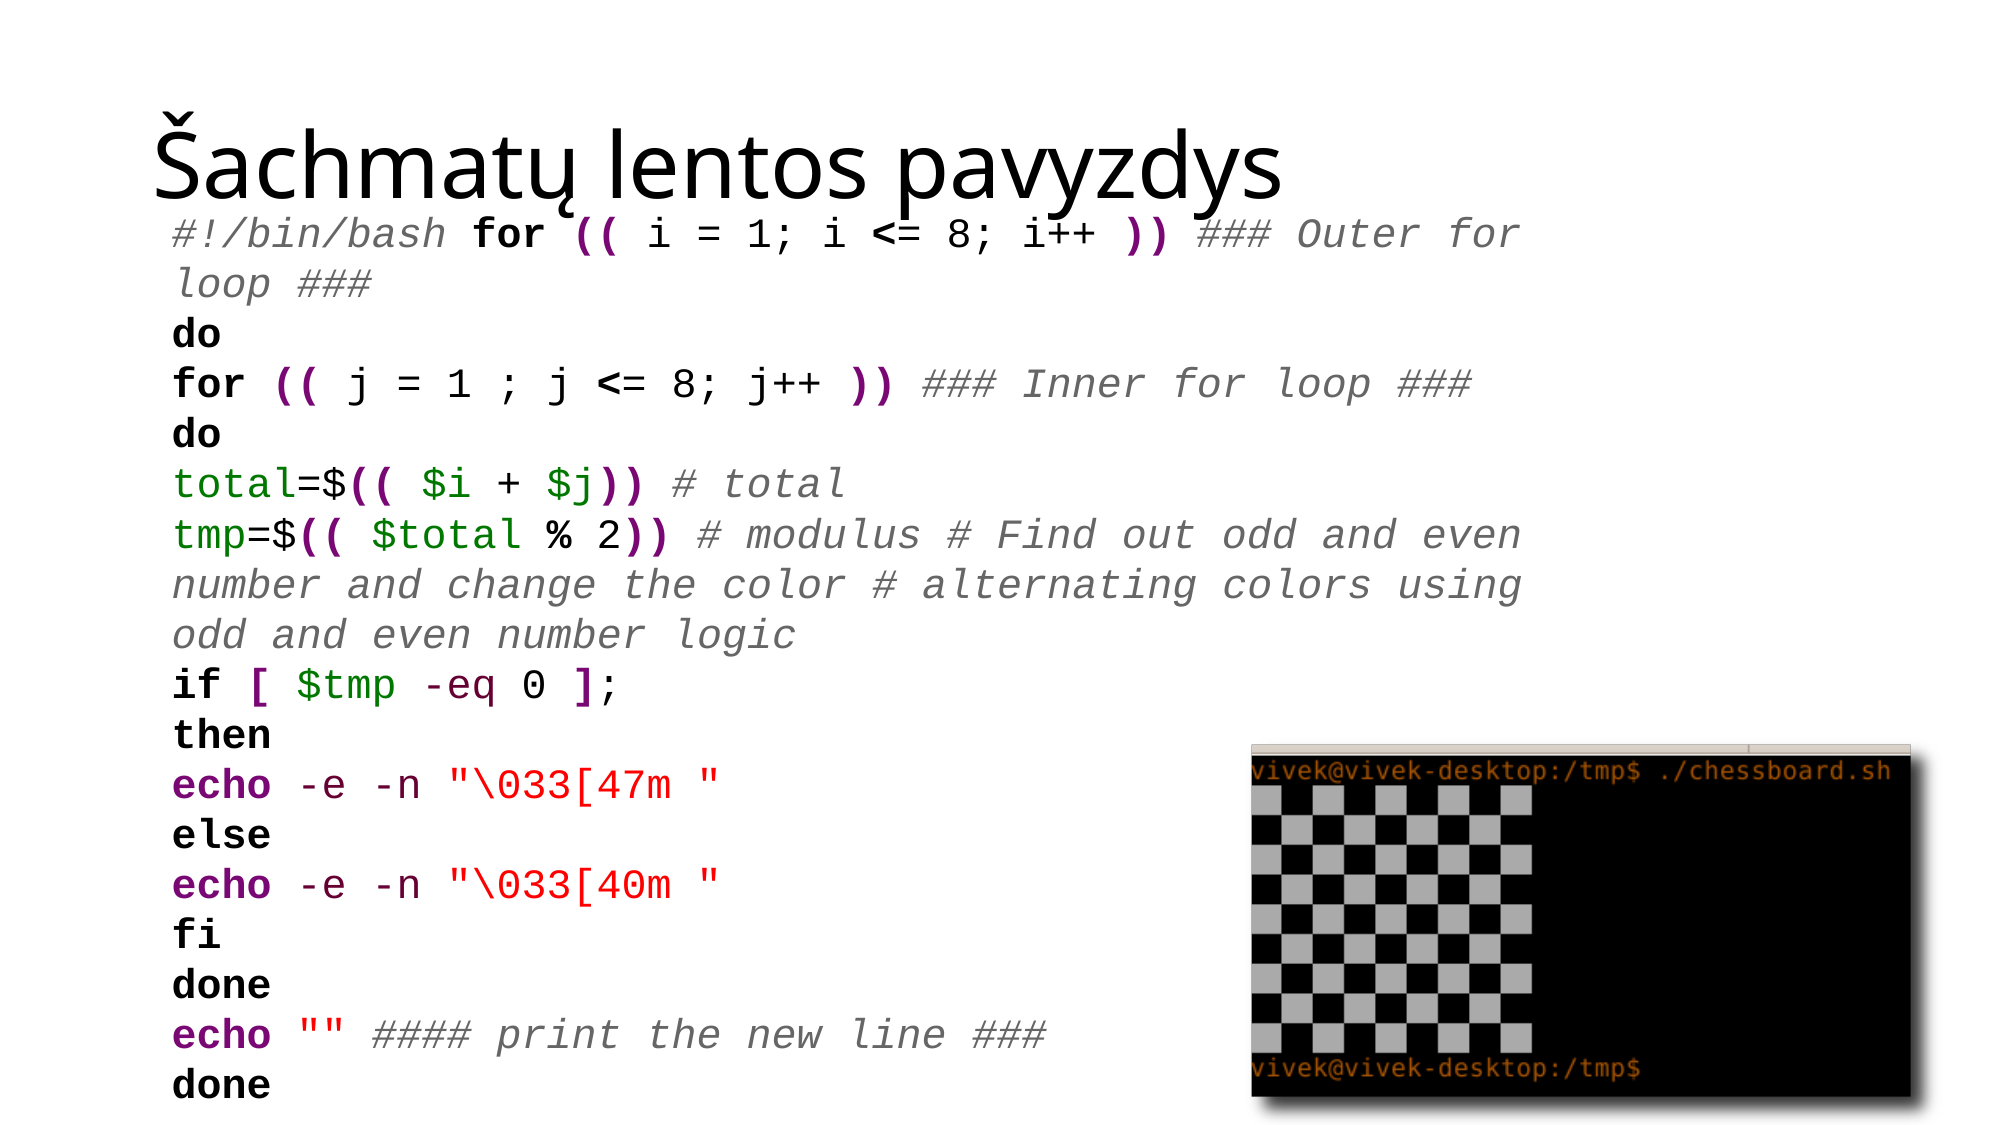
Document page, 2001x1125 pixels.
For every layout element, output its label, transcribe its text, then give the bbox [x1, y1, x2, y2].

picture [1241, 734, 1947, 1125]
title Šachmatų lentos pavyzdys [137, 59, 1863, 278]
text_box #!/bin/bash for (( i = 1; i <= 8; i++ )) ### Outer for loop ### do for (( j = 1 ; j <= 8; j++ )) ### Inner for loop ### do total=$(( $i + $j)) # total tmp=$(( $total % 2)) # modulus # Find out odd and even number and change the color # alternating colors using odd and even number logic if [ $tmp -eq 0 ]; then echo -e -n "\033[47m " else echo -e -n "\033[40m " fi done echo "" #### print the new line ### done [171, 206, 1524, 1107]
